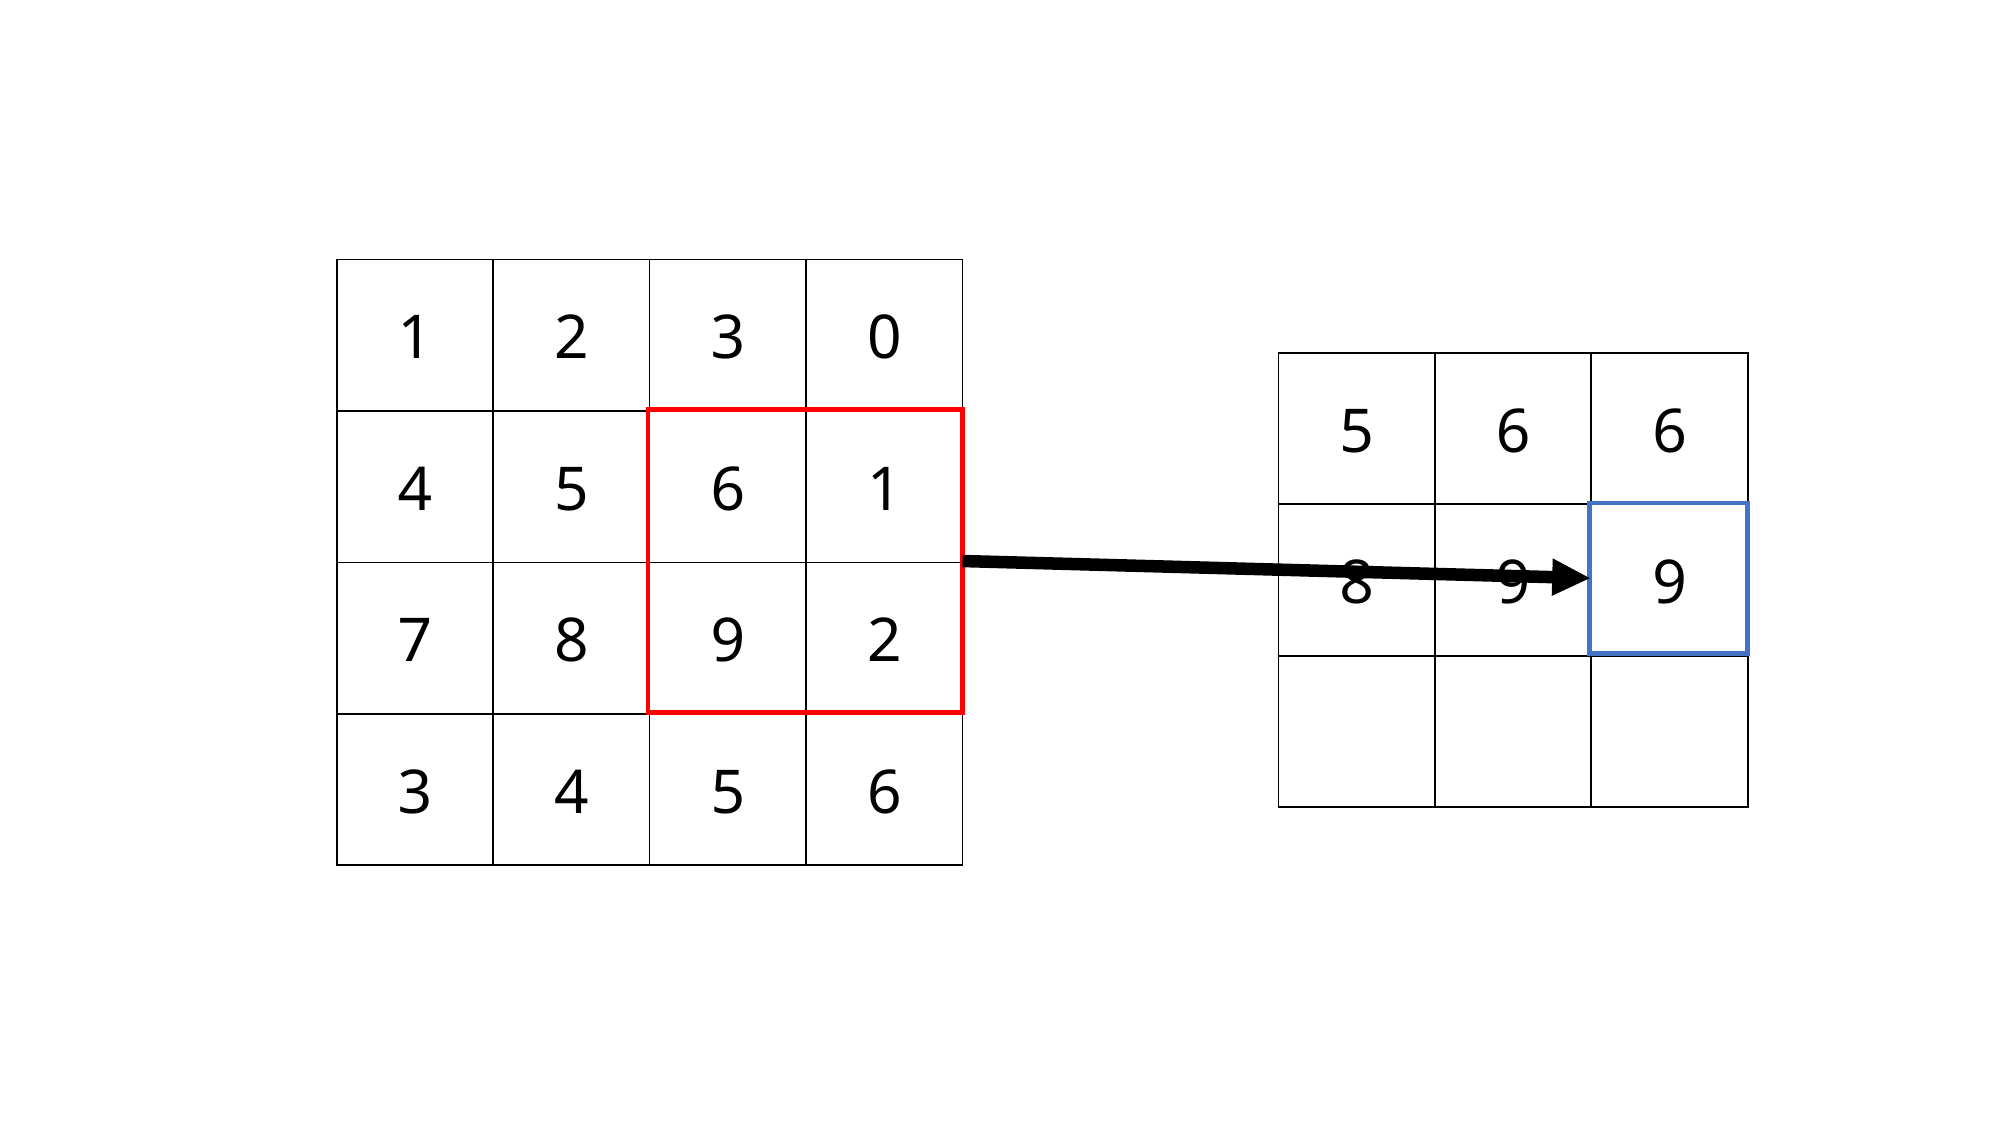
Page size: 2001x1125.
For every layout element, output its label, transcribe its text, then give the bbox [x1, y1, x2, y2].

table_cell 8 [1279, 505, 1434, 560]
table_cell 4 [338, 412, 492, 562]
table_header 6 [1436, 354, 1590, 503]
table_cell [1279, 657, 1434, 806]
table_cell 8 [494, 563, 647, 713]
table_cell 9 [1436, 505, 1589, 560]
table_cell [1436, 657, 1590, 806]
table_header 3 [650, 260, 805, 409]
table_cell 4 [494, 715, 649, 864]
text_box [1589, 502, 1749, 654]
table_header 6 [1592, 354, 1747, 502]
table_cell 6 [807, 715, 962, 864]
table_cell 5 [650, 715, 805, 864]
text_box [962, 560, 1590, 579]
table_cell 8 [1279, 579, 1434, 655]
table_header 2 [494, 260, 649, 410]
table_cell 7 [338, 563, 492, 713]
table_header 1 [338, 260, 492, 410]
table_header 0 [807, 260, 962, 409]
table_cell [1592, 657, 1747, 806]
table_cell 3 [338, 715, 492, 864]
text_box [647, 409, 963, 713]
table_header 5 [1279, 354, 1434, 503]
table_cell 9 [1436, 579, 1590, 655]
table_cell 5 [494, 412, 647, 562]
